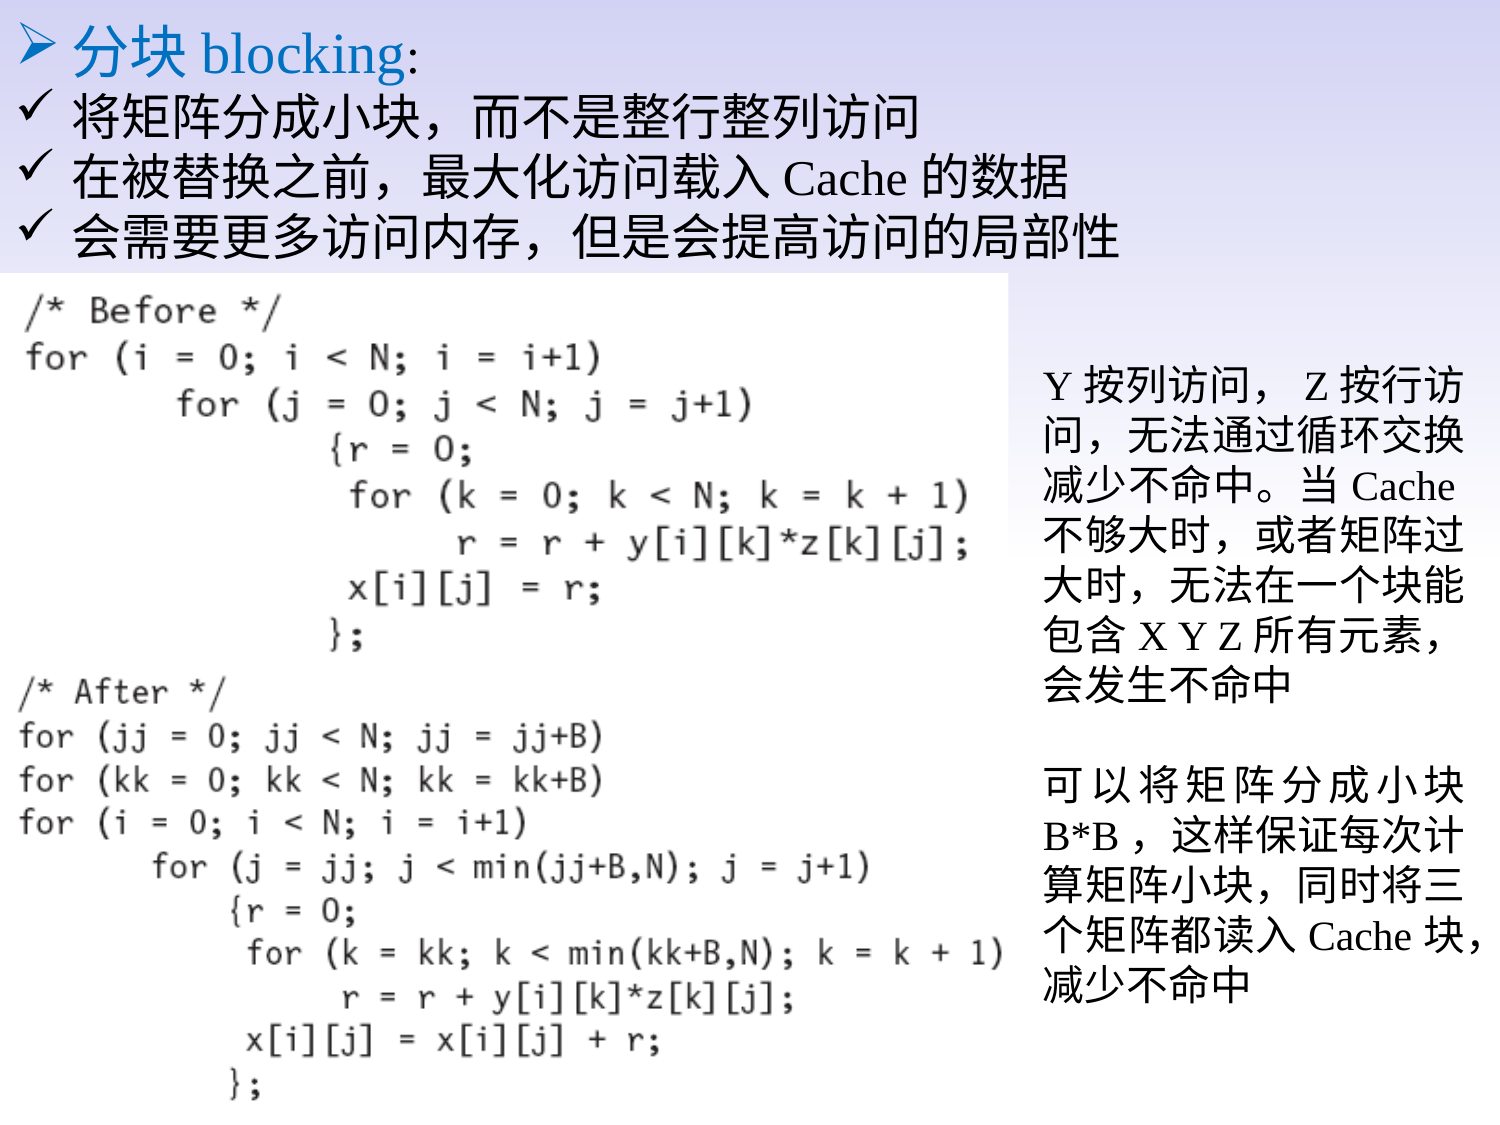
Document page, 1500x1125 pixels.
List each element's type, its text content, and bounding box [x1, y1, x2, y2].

text_box Y按列访问，Z按行访问，无法通过循环交换减少不命中。当Cache不够大时，或者矩阵过大时，无法在一个块能包含X Y Z所有元素，会发生不命中 可以将矩阵分成小块 B*B，这样保证每次计算矩阵小块，同时将三个矩阵都读入Cache块，减少不命中 [1028, 351, 1481, 1017]
picture [0, 272, 1009, 1125]
text_box 分块blocking: 将矩阵分成小块，而不是整行整列访问 在被替换之前，最大化访问载入Cache的数据 会需要更多访问内存，但是会提高访问的局部性 [0, 7, 1500, 273]
